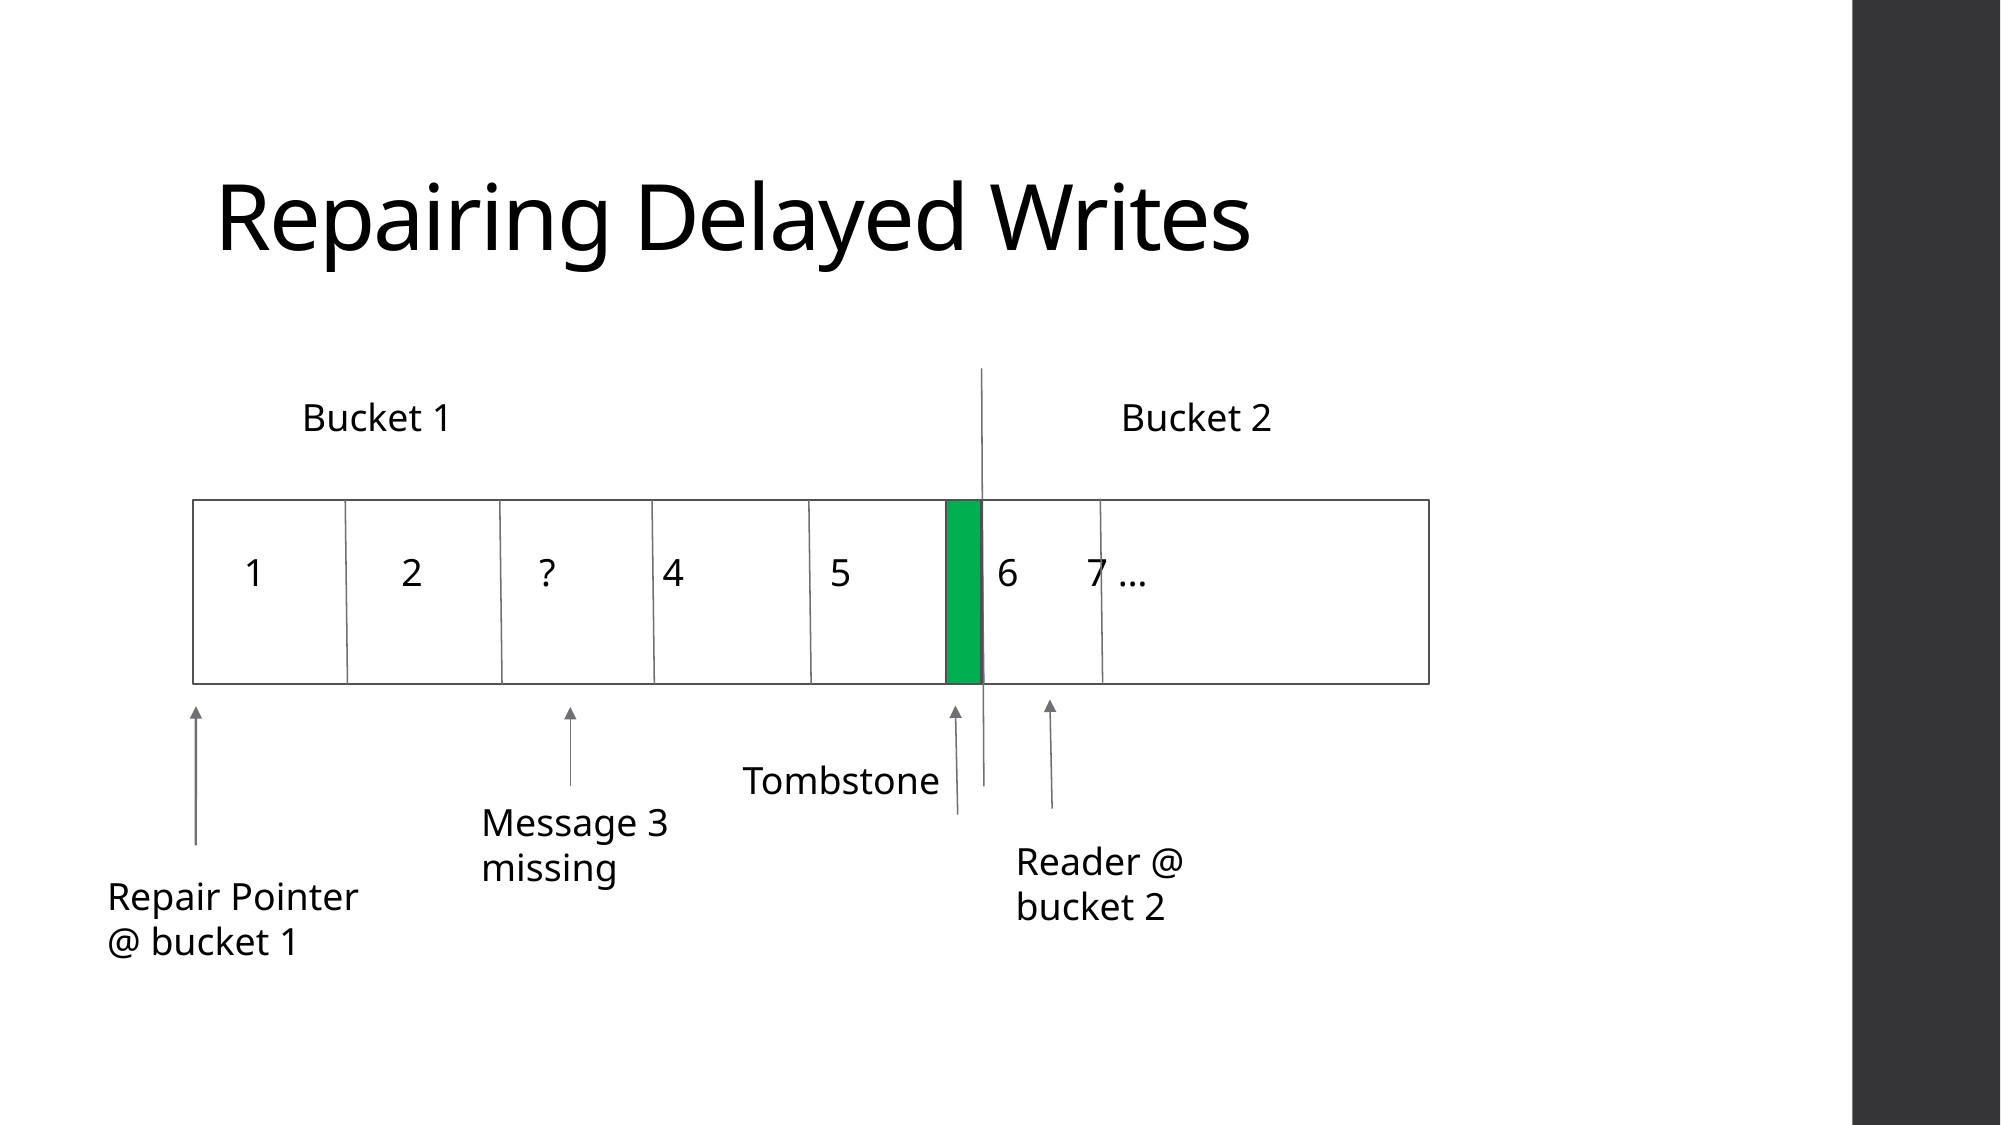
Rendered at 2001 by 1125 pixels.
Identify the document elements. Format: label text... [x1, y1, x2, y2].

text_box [192, 368, 1430, 937]
text_box Repair Pointer @ bucket 1 [99, 865, 367, 971]
title Repairing Delayed Writes [206, 59, 1798, 278]
